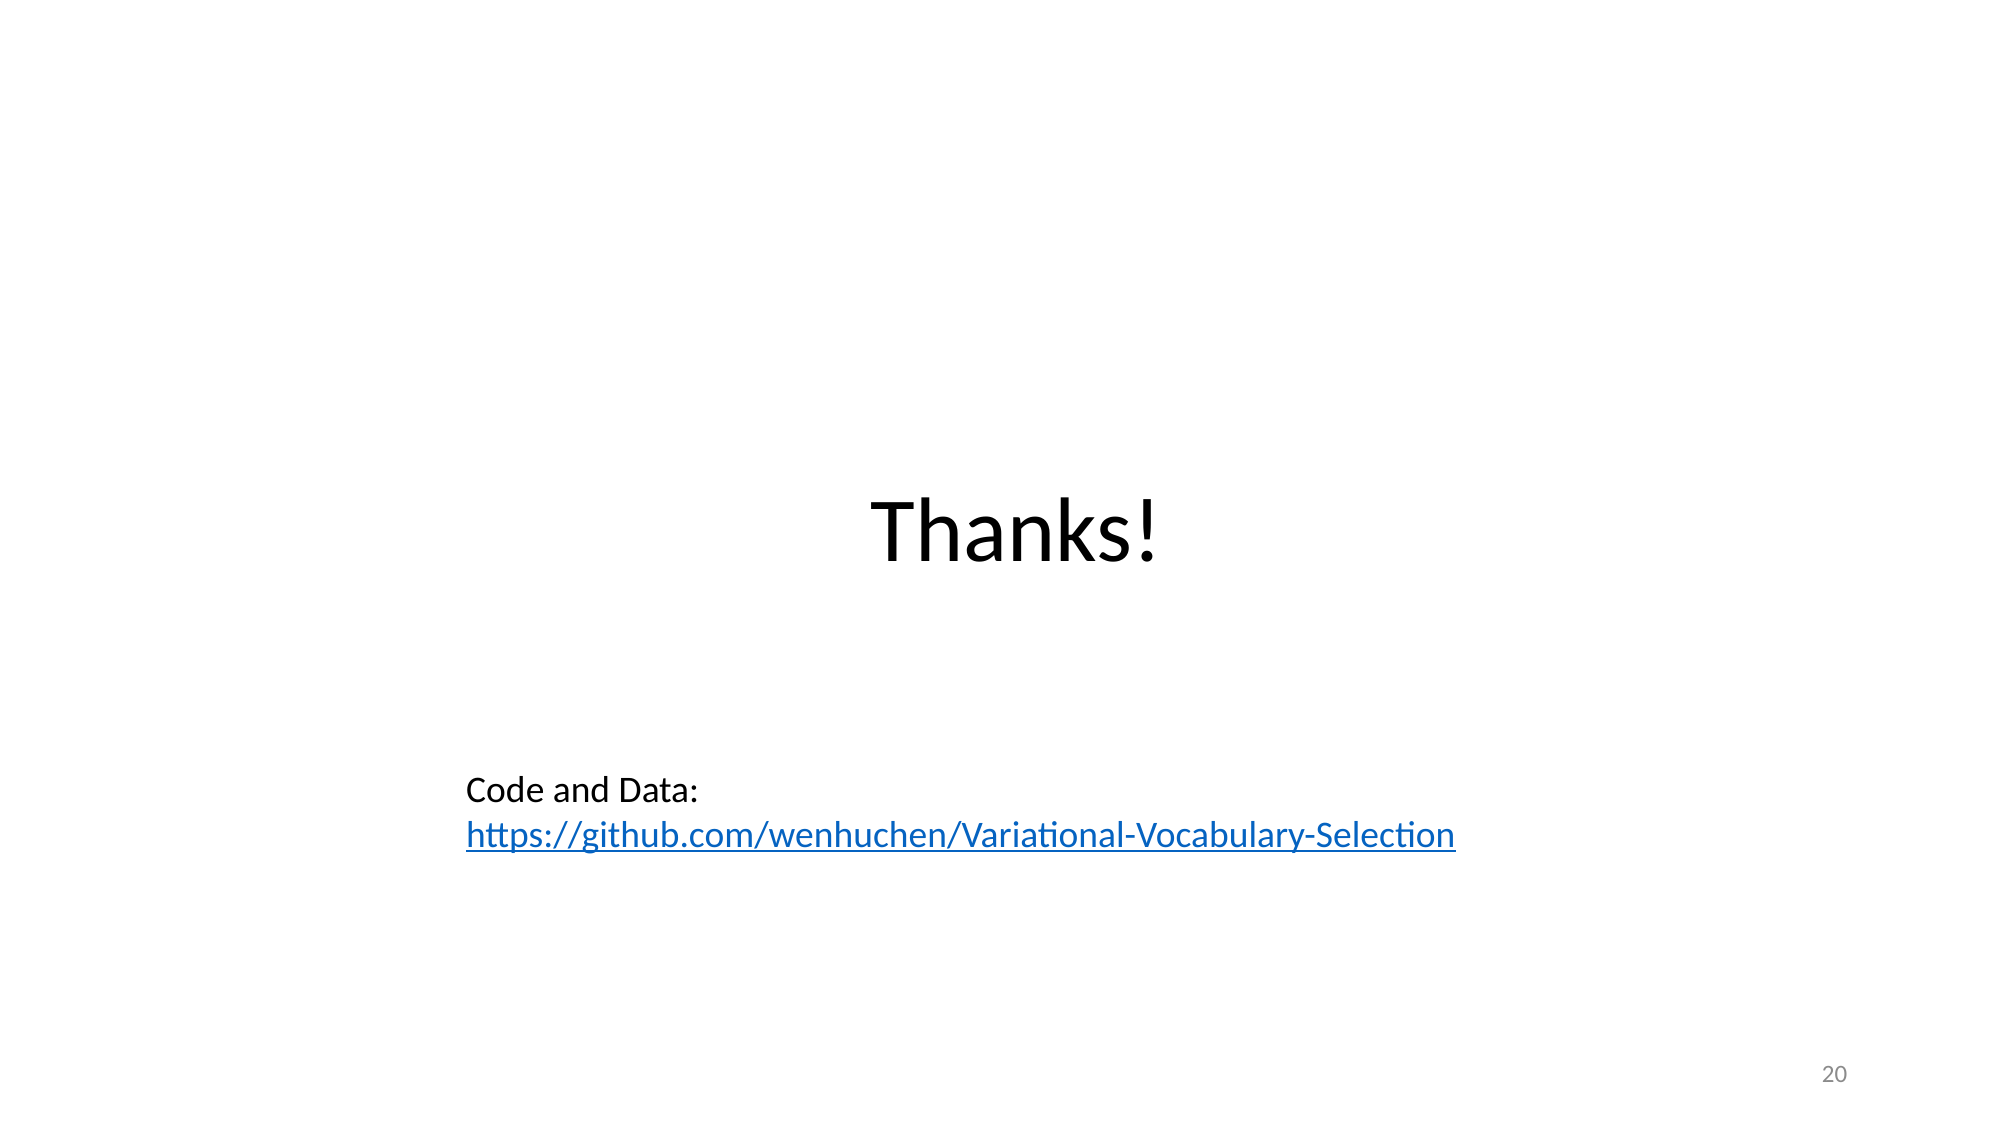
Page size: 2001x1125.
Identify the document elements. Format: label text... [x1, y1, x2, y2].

slide_number 20 [1412, 1042, 1863, 1103]
text_box Thanks! [855, 462, 1178, 587]
text_box Code and Data: https://github.com/wenhuchen/Variational-Vocabulary-Selection [451, 757, 1528, 862]
